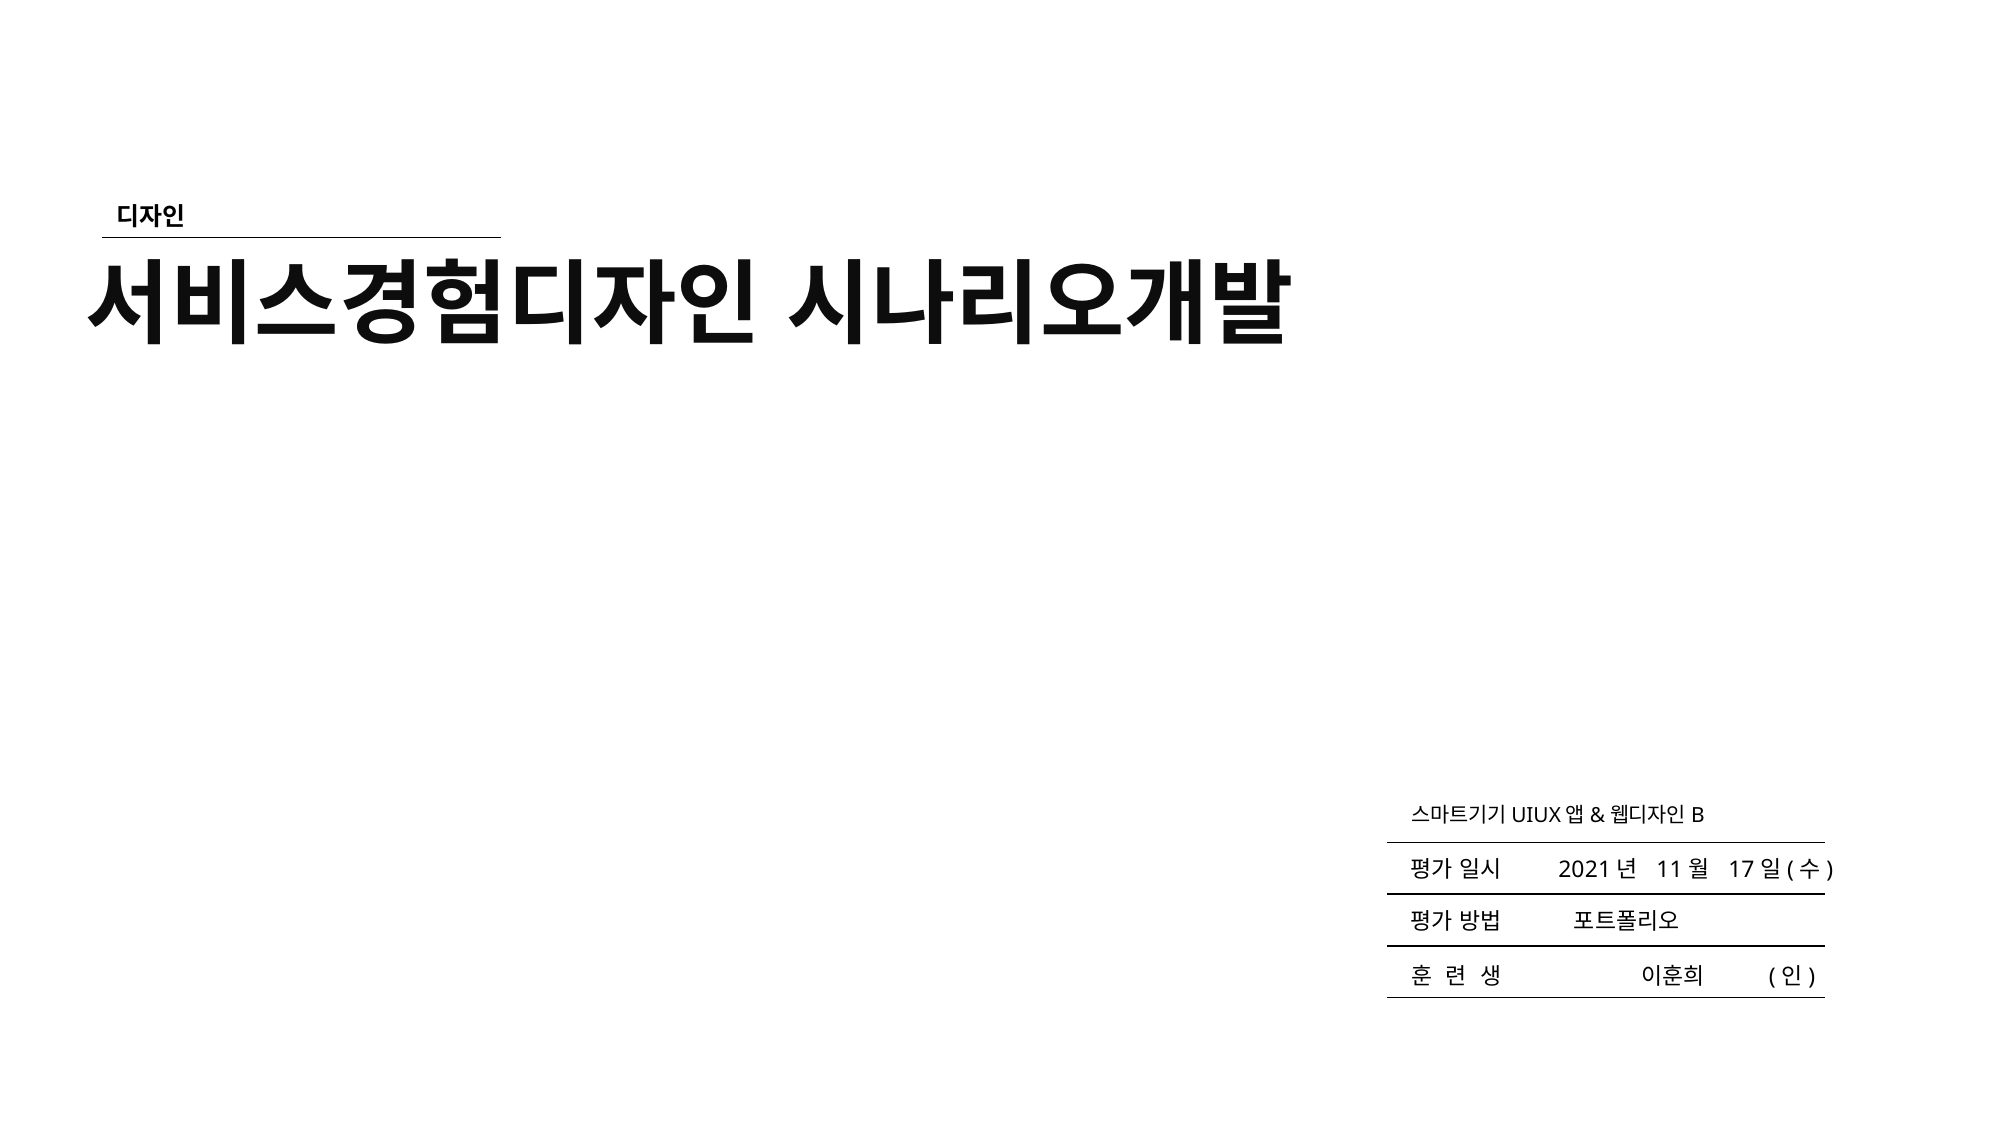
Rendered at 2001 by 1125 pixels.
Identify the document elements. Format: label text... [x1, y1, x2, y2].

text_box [1390, 847, 1832, 891]
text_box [1390, 903, 1701, 943]
text_box 디자인 [102, 193, 814, 237]
text_box 스마트기기UIUX앱&웹디자인B [1380, 793, 1856, 834]
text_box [1390, 954, 1839, 998]
text_box 서비스경험디자인 시나리오개발 [71, 237, 1802, 362]
